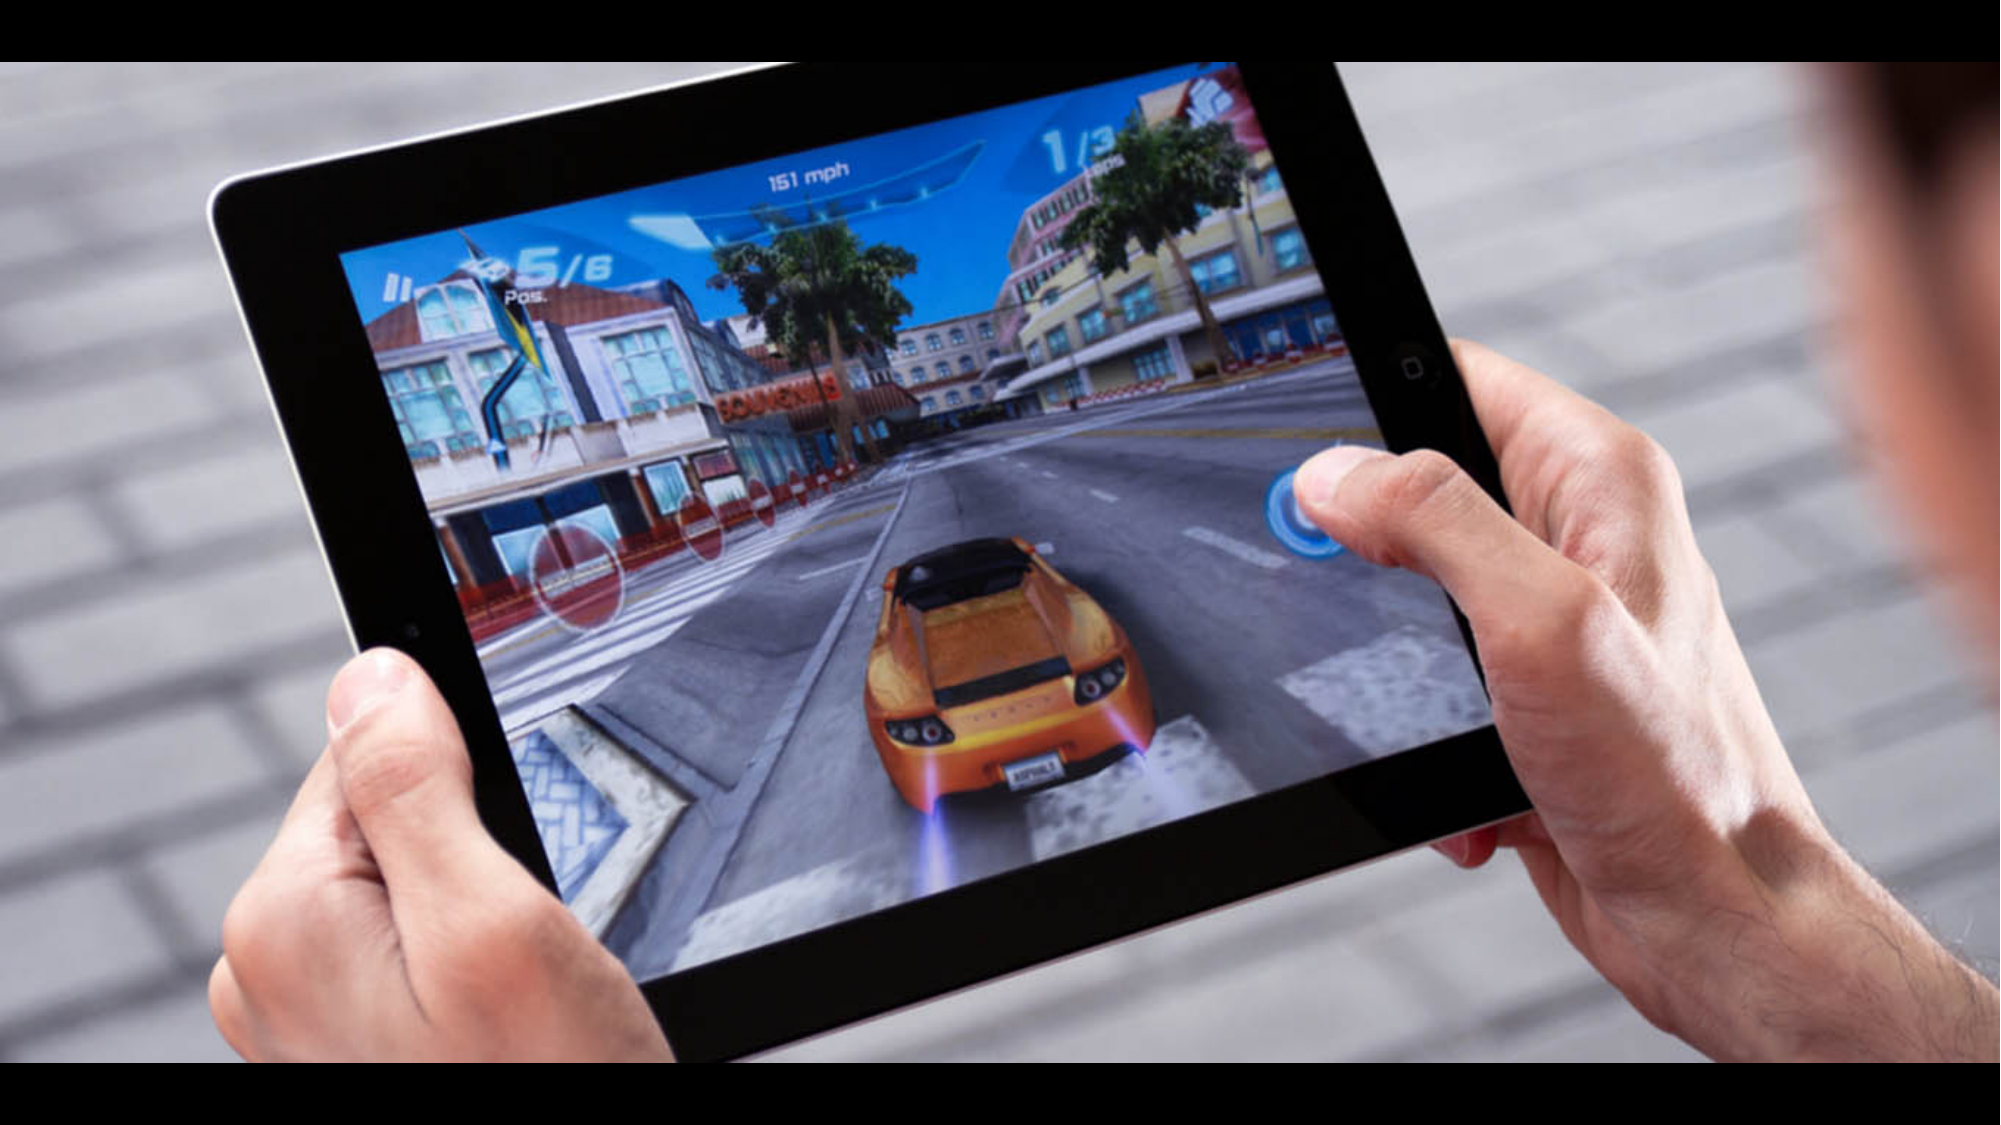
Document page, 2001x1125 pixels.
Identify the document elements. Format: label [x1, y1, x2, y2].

picture [0, 62, 2000, 1063]
